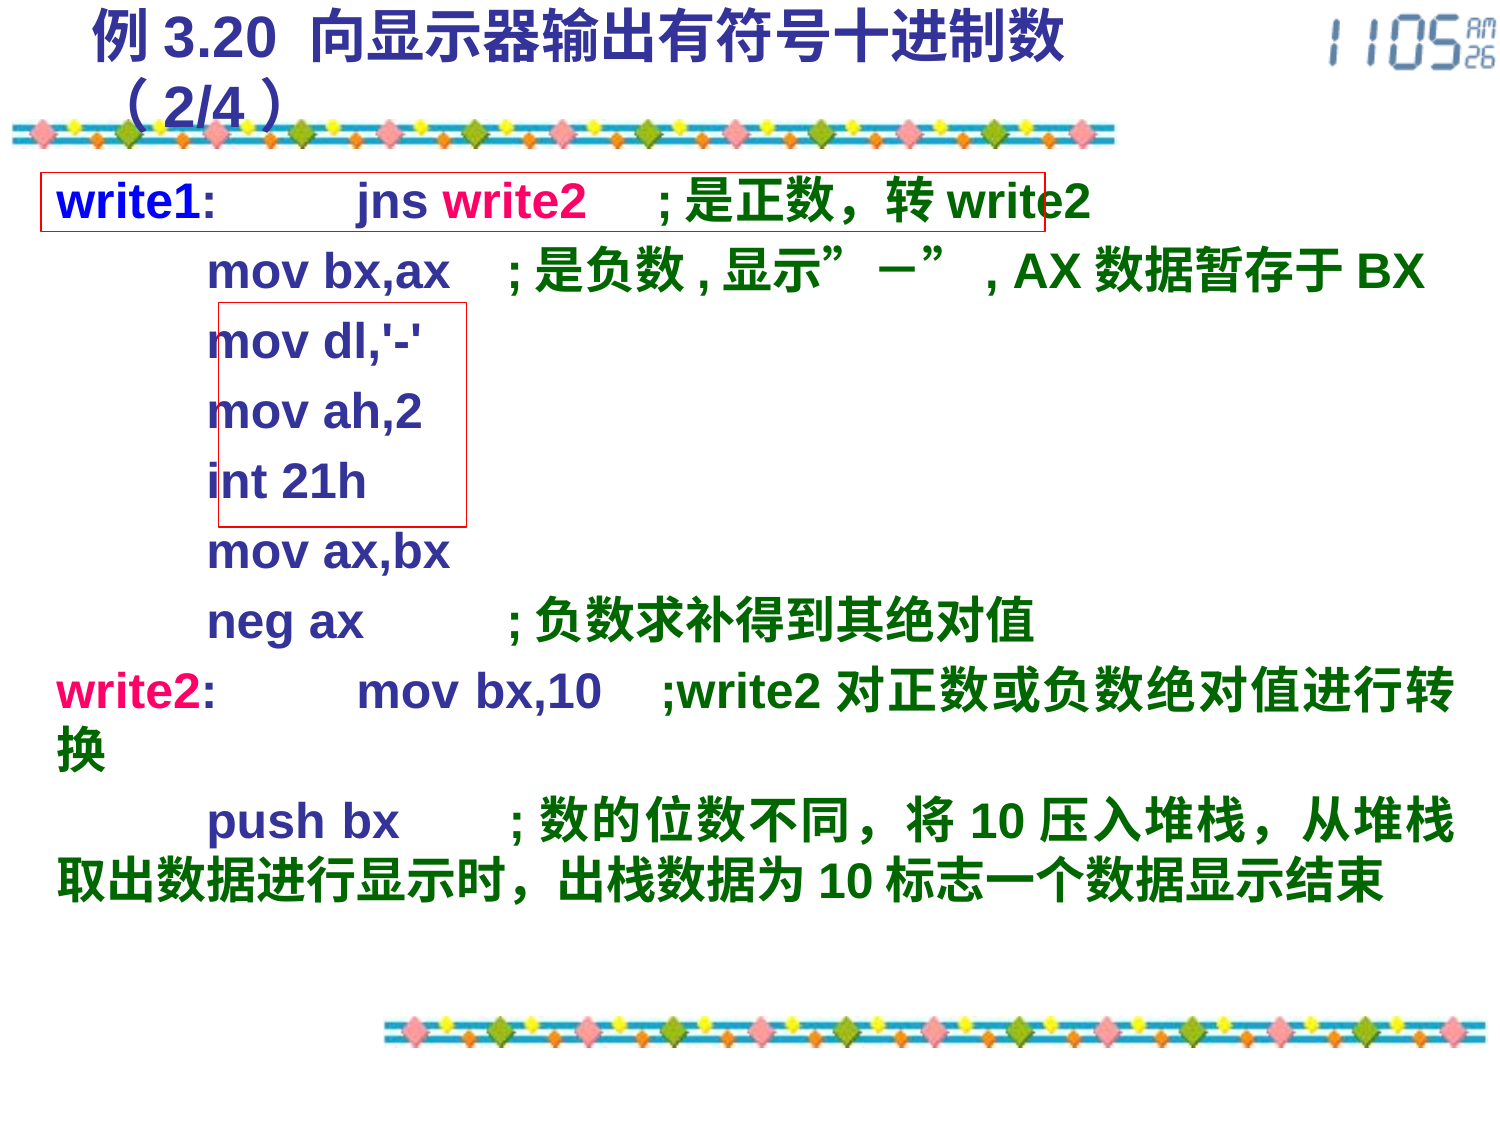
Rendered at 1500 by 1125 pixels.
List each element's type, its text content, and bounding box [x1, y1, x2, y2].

picture [1299, 0, 1500, 88]
list write1: jns write2 ;是正数，转write2 mov bx,ax ;是负数,显示”－”, AX数据暂存于BX mov dl,'-' mov ah,2 int 21h mov ax,bx neg ax ;负数求补得到其绝对值 write2: mov bx,10 ;write2对正数或负数绝对值进行转换 push bx ;数的位数不同，将10压入堆栈，从堆栈取出数据进行显示时，出栈数据为10标志一个数据显示结束 [41, 160, 1471, 1035]
picture [383, 1016, 1488, 1048]
picture [11, 119, 1117, 149]
text_box [41, 172, 1046, 232]
text_box [218, 302, 467, 528]
title 例3.20 向显示器输出有符号十进制数（2/4） [76, 31, 1282, 109]
